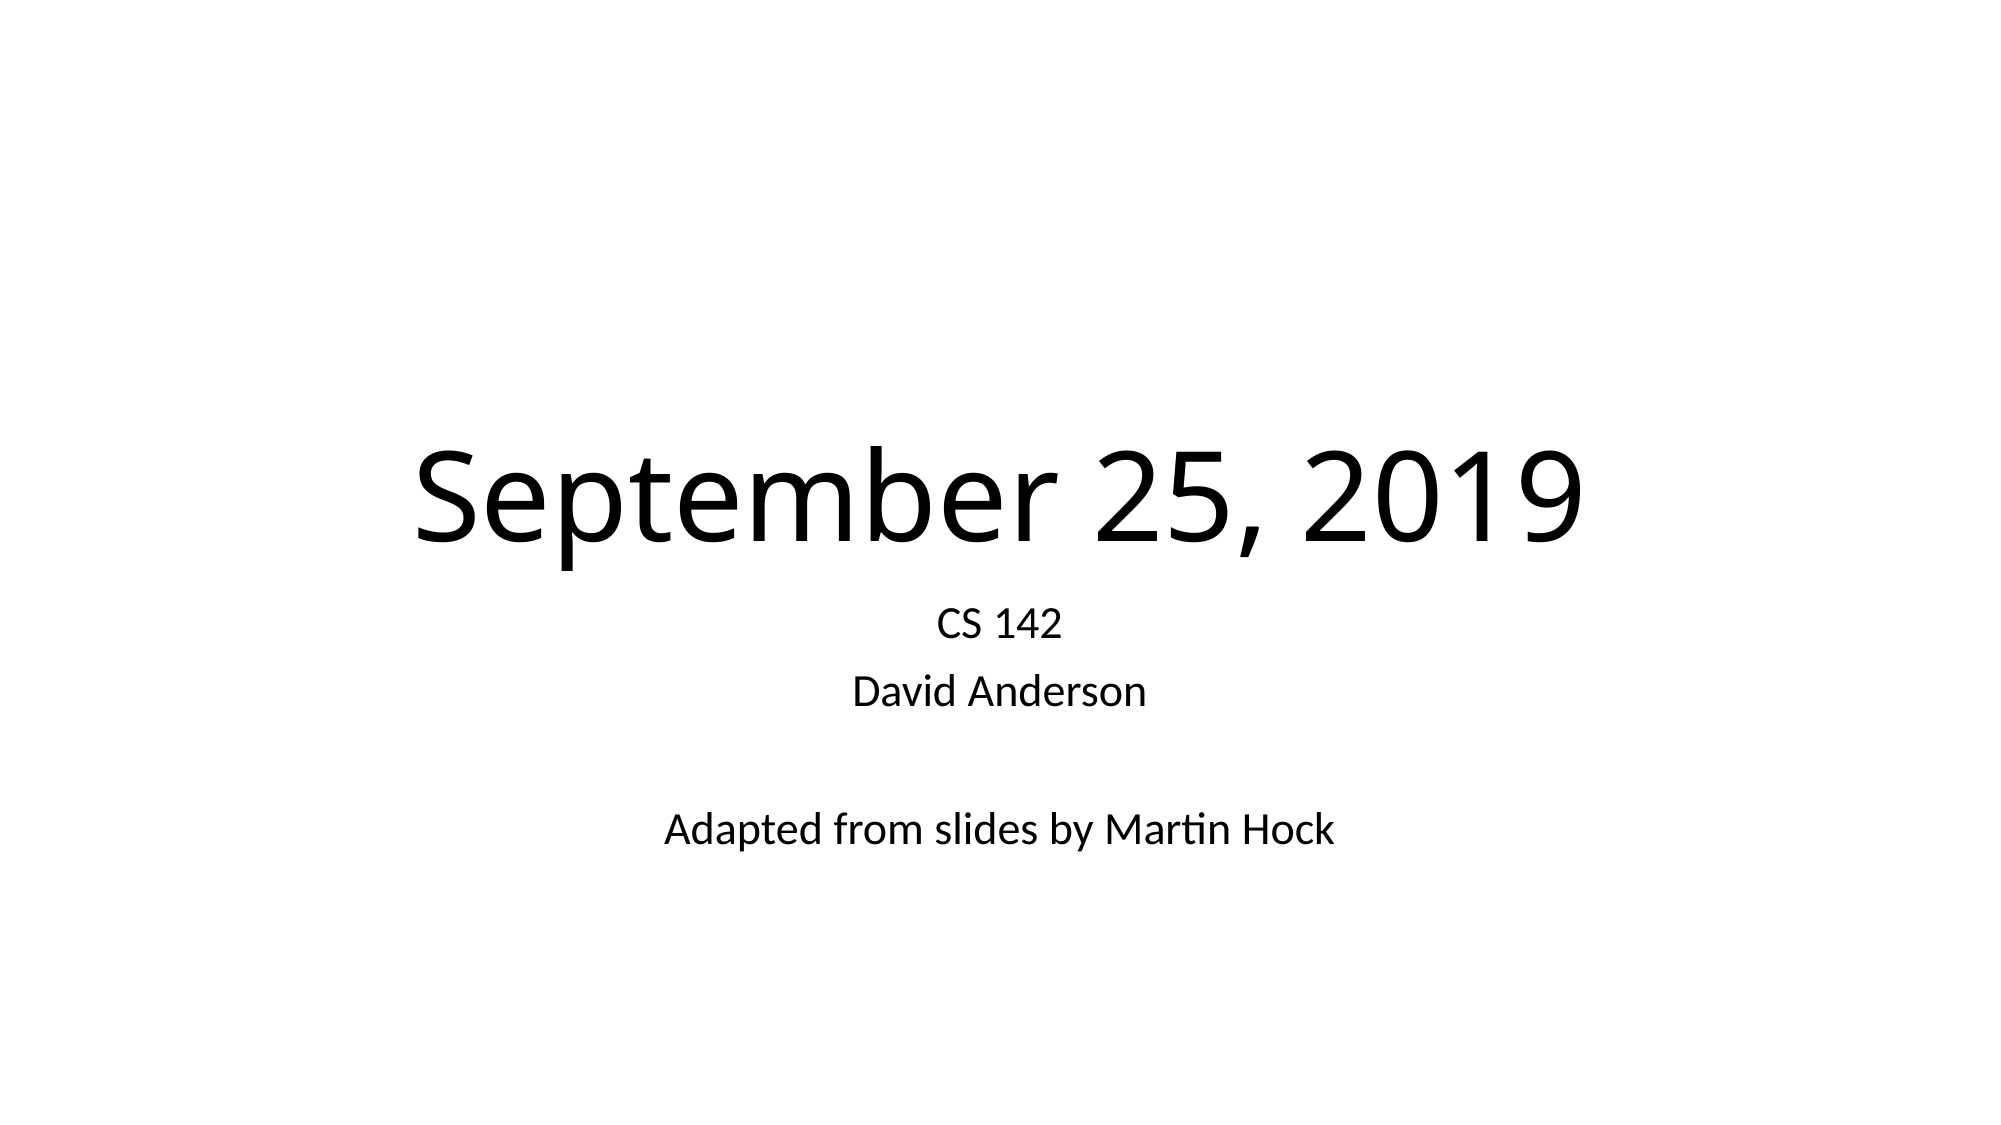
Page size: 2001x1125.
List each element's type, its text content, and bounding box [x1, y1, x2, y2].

subtitle CS 142 David Anderson Adapted from slides by Martin Hock [249, 590, 1750, 863]
title September 25, 2019 [249, 184, 1750, 576]
